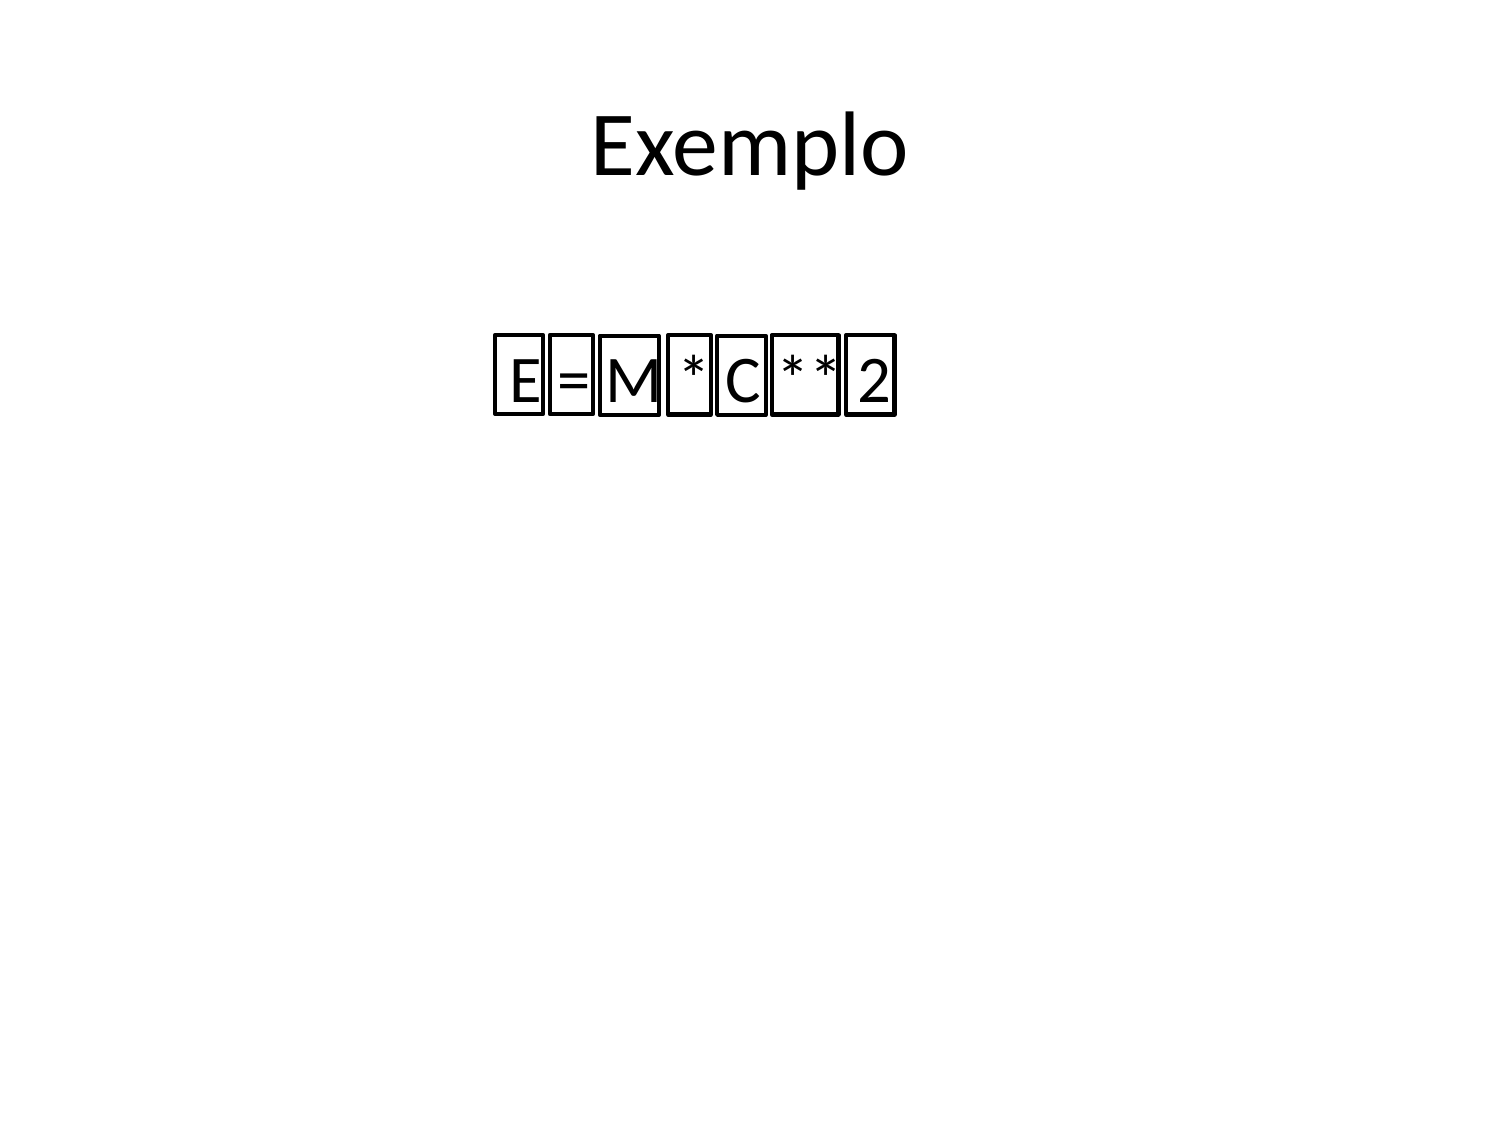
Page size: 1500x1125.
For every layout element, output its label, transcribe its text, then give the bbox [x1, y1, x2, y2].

text_box [493, 333, 545, 416]
text_box [548, 333, 595, 416]
text_box [715, 334, 768, 417]
text_box Exemplo [75, 45, 1425, 233]
text_box [770, 333, 841, 417]
text_box [666, 333, 713, 417]
text_box E = M * C ** 2 [494, 328, 907, 423]
text_box [598, 334, 661, 417]
text_box [844, 333, 897, 417]
